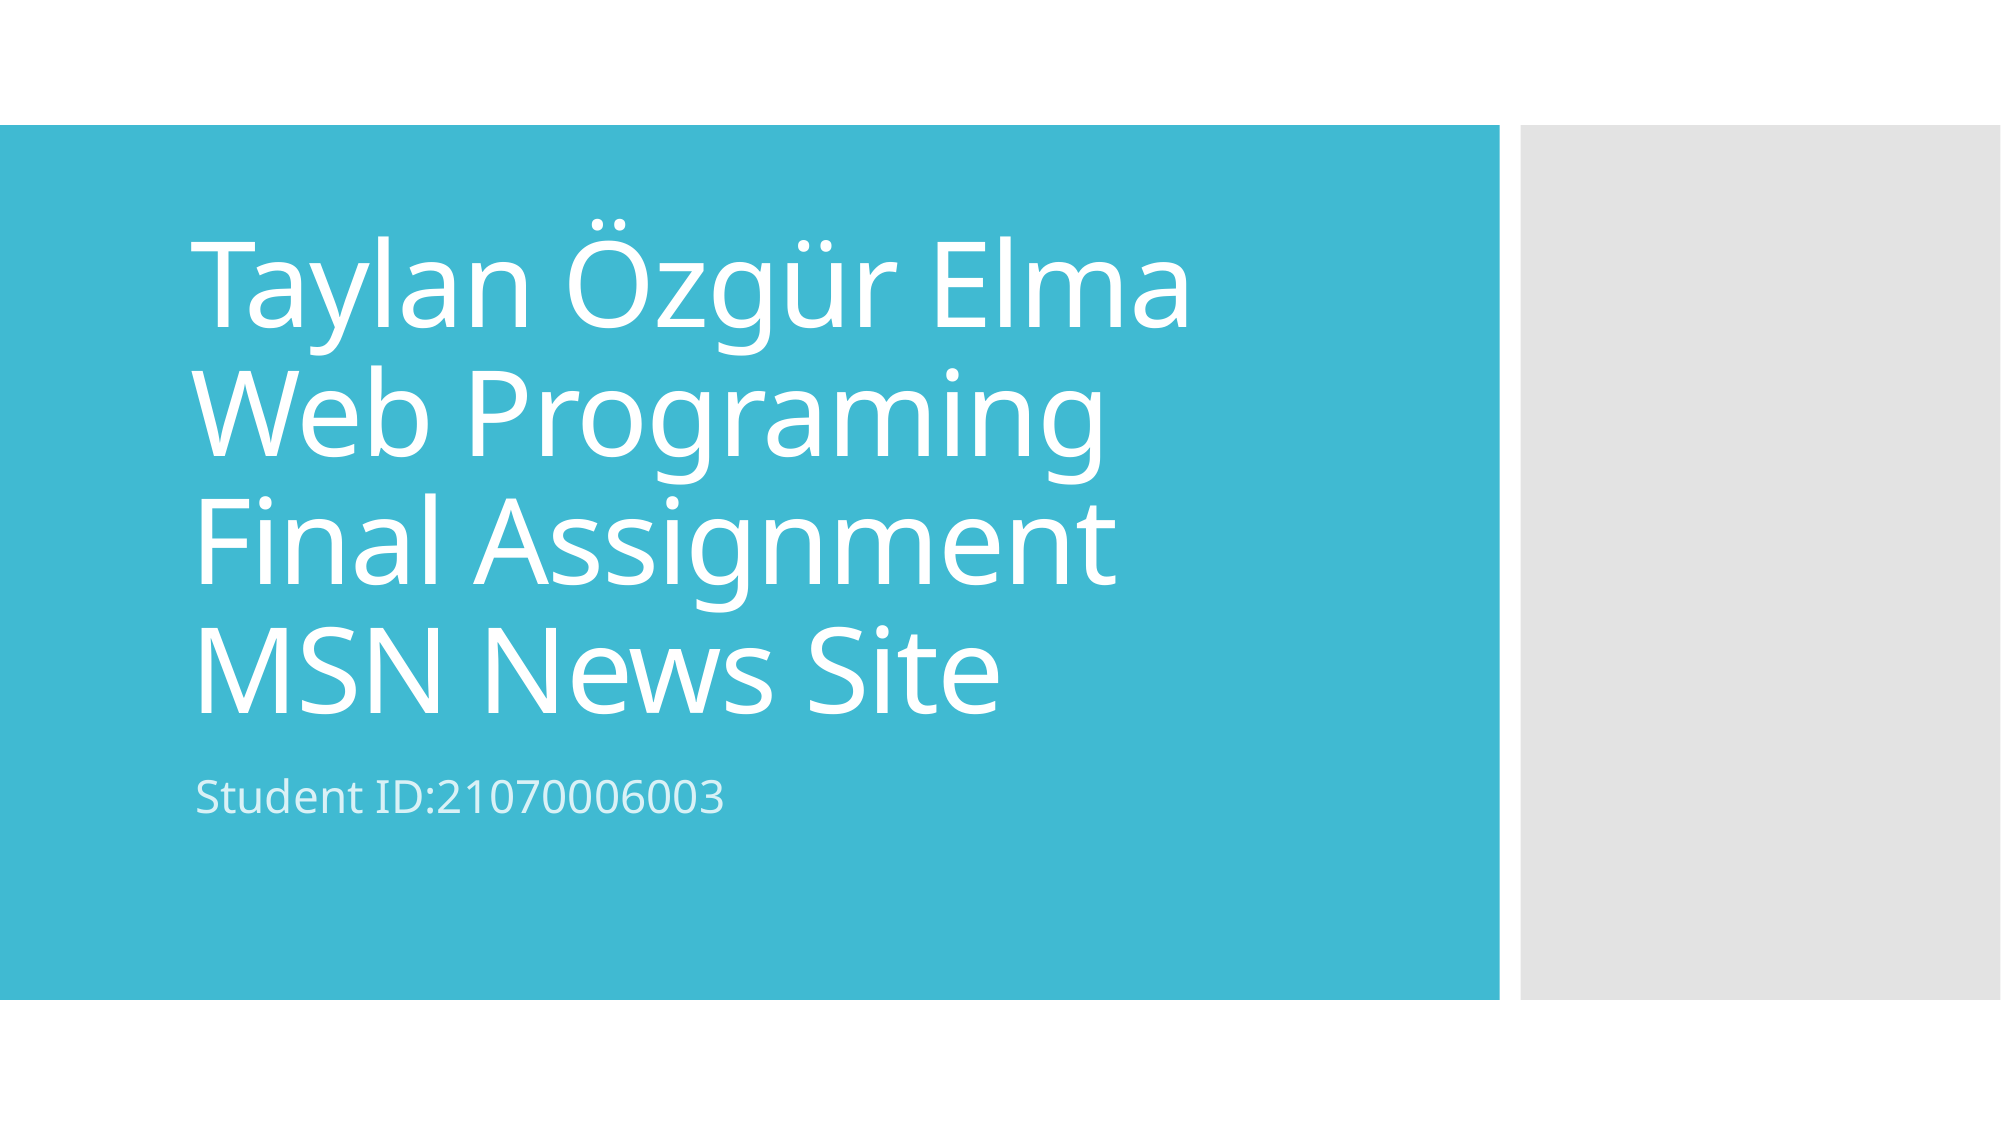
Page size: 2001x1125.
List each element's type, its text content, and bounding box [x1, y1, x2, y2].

title Taylan Özgür Elma Web Programing Final Assignment MSN News Site [175, 213, 1376, 747]
subtitle Student ID:21070006003 [180, 766, 1381, 917]
